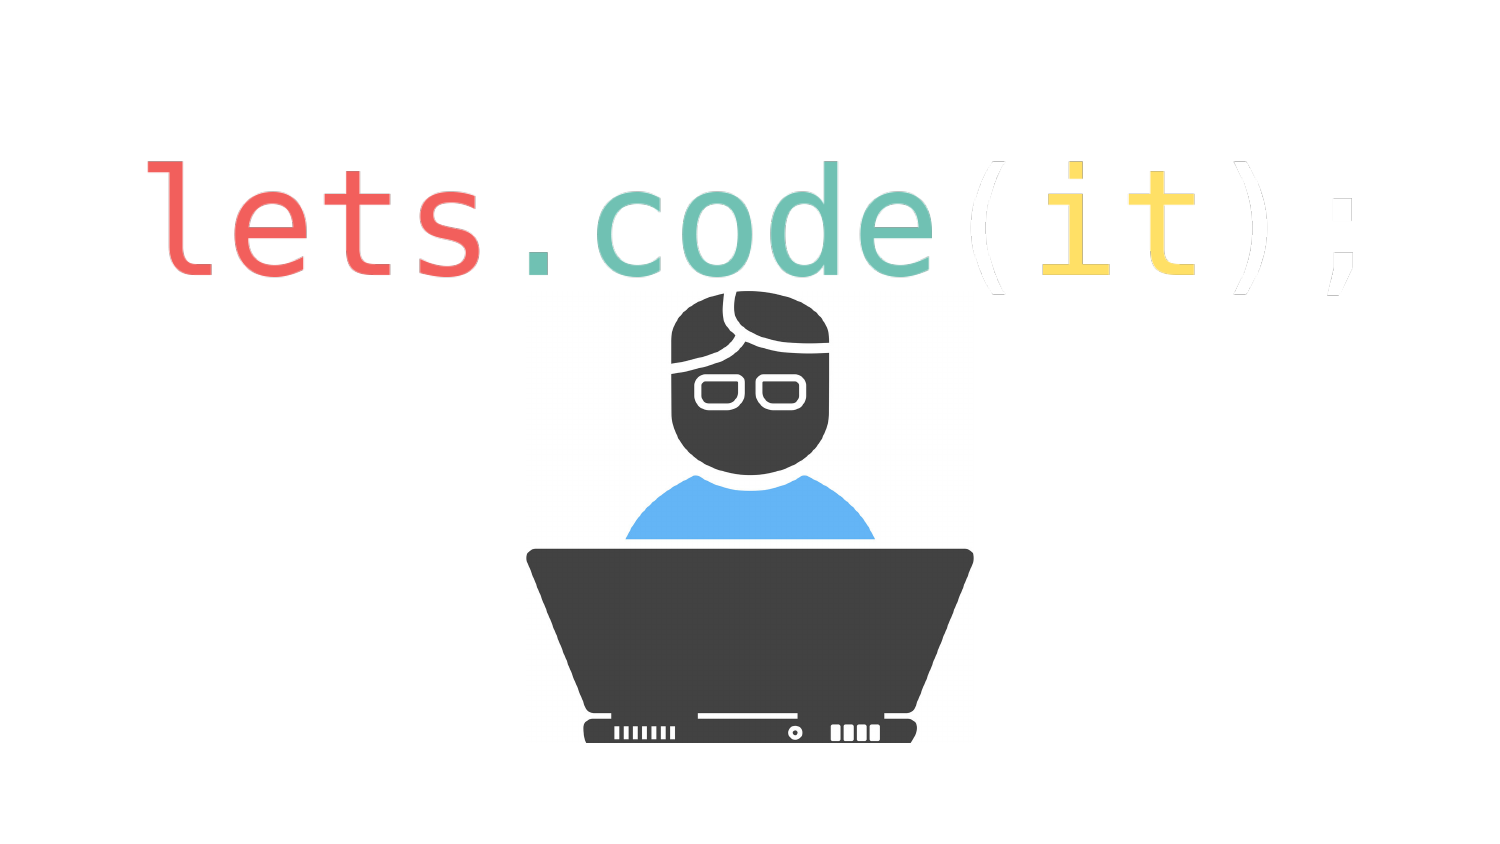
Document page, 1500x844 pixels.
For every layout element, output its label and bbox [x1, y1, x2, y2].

picture [104, 115, 1396, 744]
text_box [51, 51, 1449, 750]
